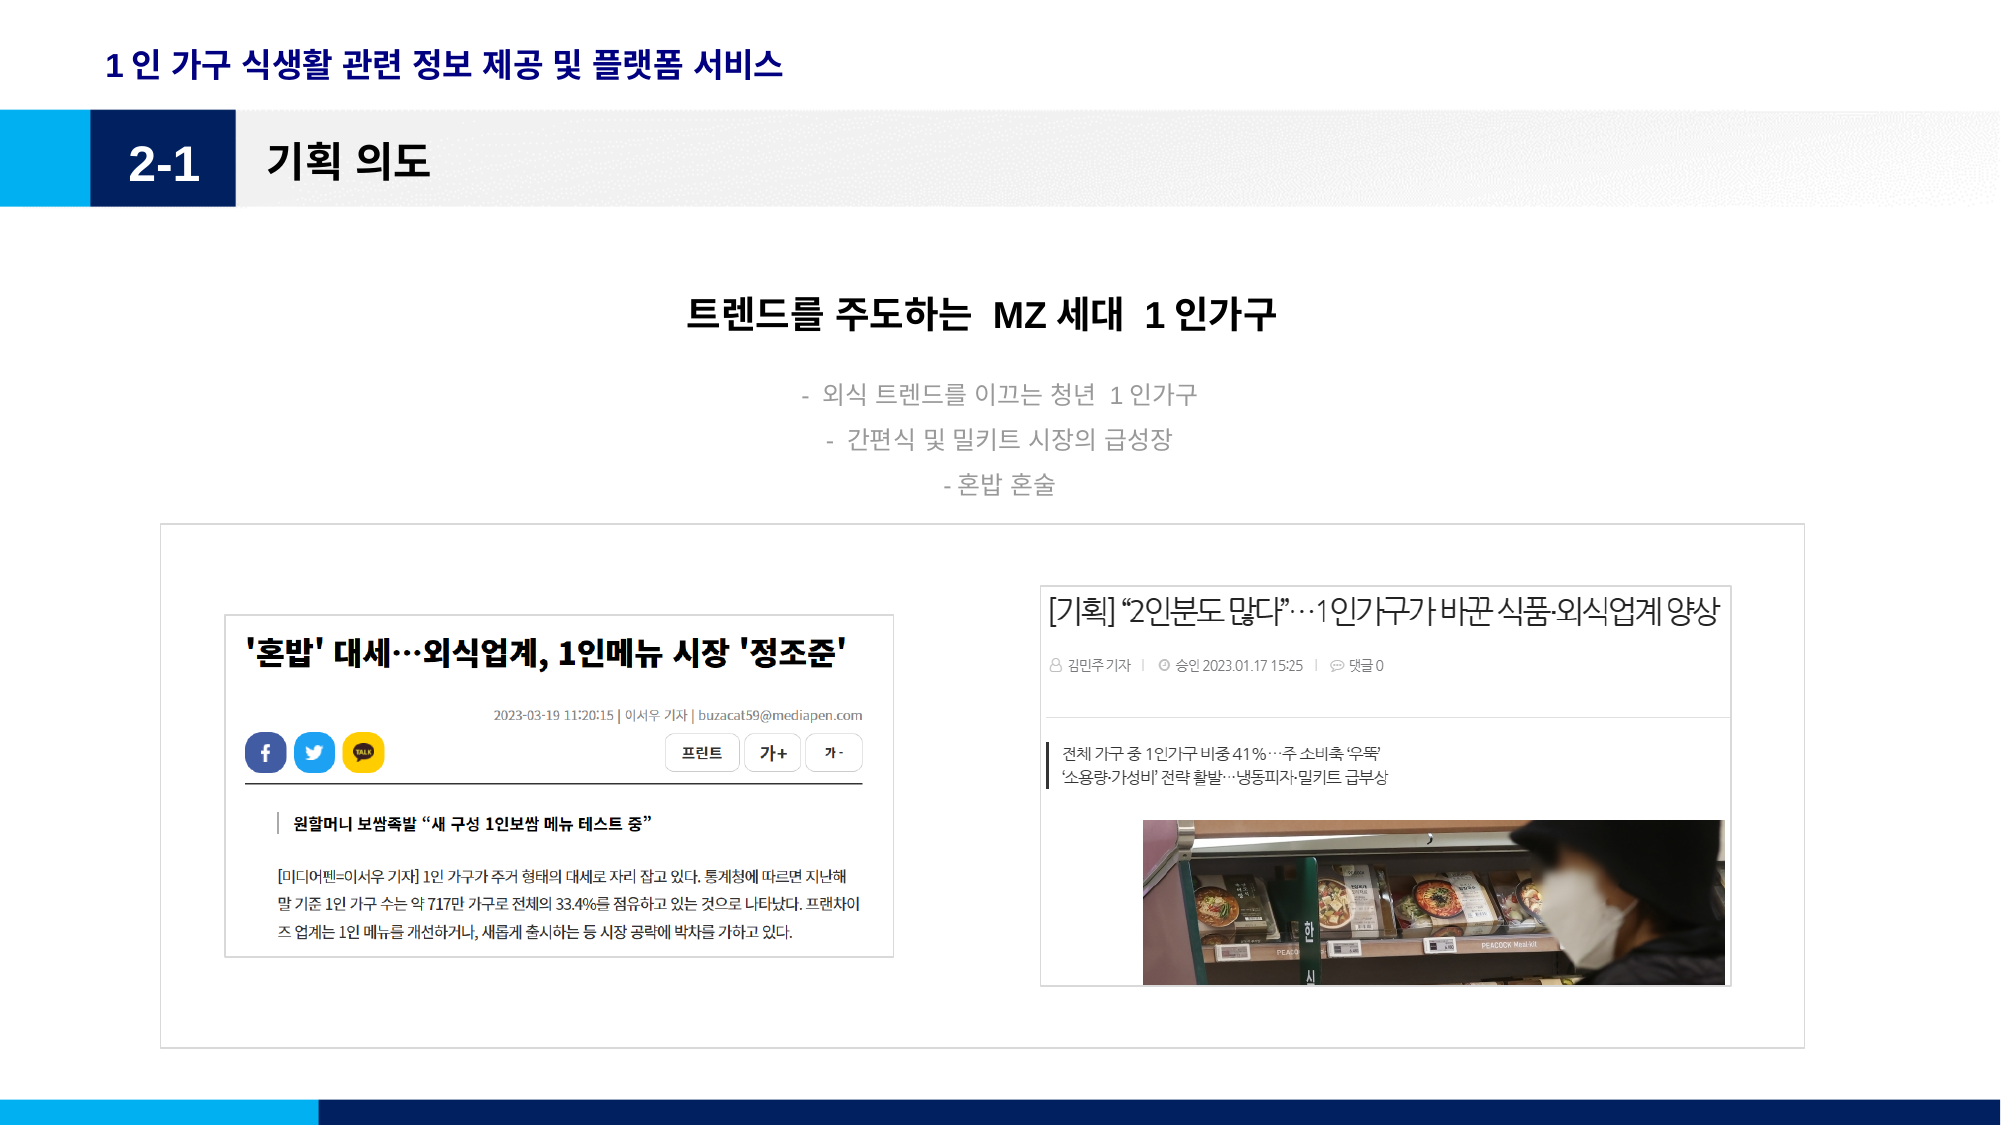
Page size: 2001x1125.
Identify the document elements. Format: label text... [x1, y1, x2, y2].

text_box - 외식 트렌드를 이끄는 청년 1인가구 - 간편식 및 밀키트 시장의 급성장 -혼밥 혼술 [666, 349, 1334, 515]
text_box 2-1 [90, 119, 239, 211]
text_box 트렌드를 주도하는 MZ세대 1인가구 [597, 271, 1367, 357]
picture [0, 0, 2001, 1125]
text_box [160, 523, 1805, 1048]
text_box 기획 의도 [246, 119, 936, 206]
text_box 1인 가구 식생활 관련 정보 제공 및 플랫폼 서비스 [90, 36, 1334, 119]
